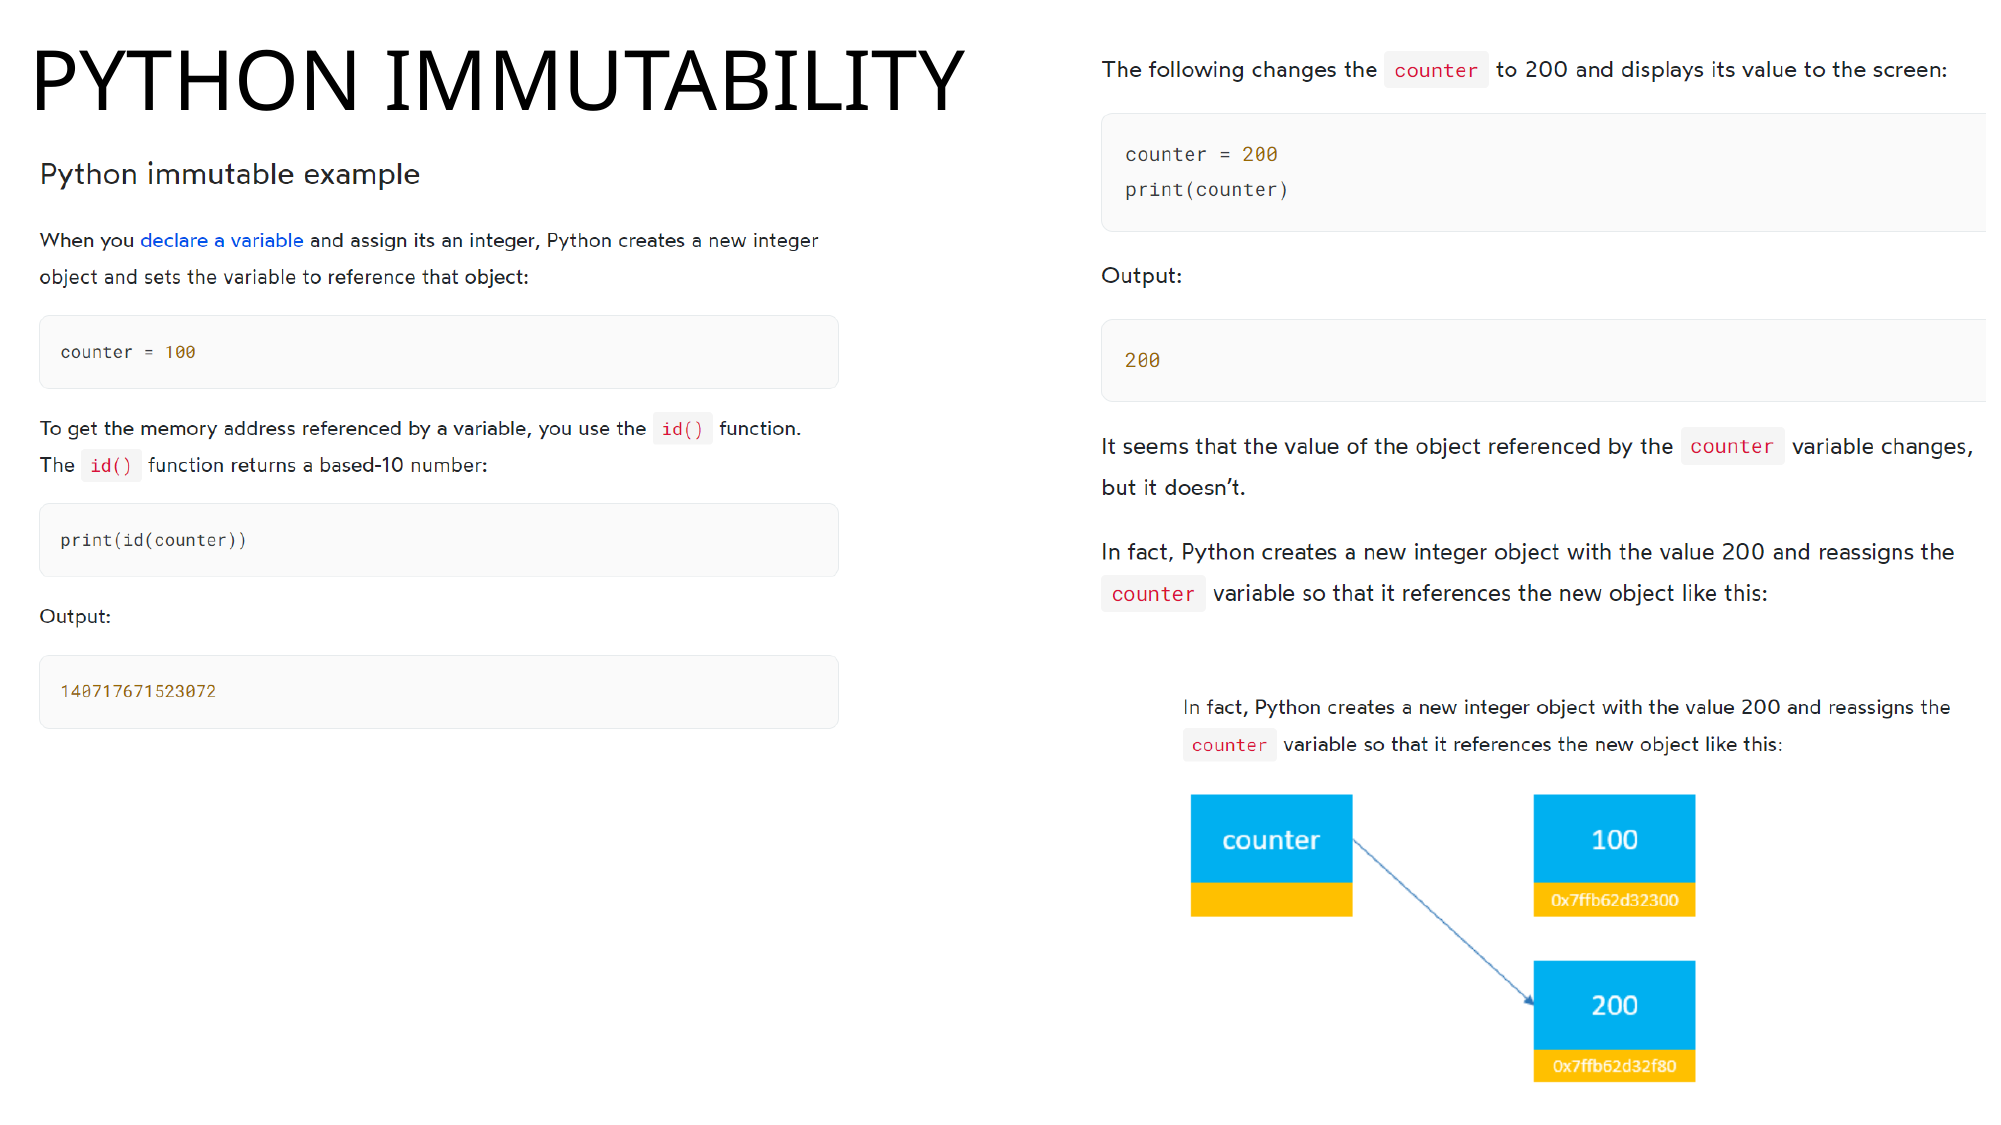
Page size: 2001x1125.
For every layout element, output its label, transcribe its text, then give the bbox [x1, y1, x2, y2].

picture [1173, 693, 1974, 1125]
picture [1101, 46, 1986, 629]
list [29, 157, 850, 735]
title Python immutability [14, 31, 1665, 136]
